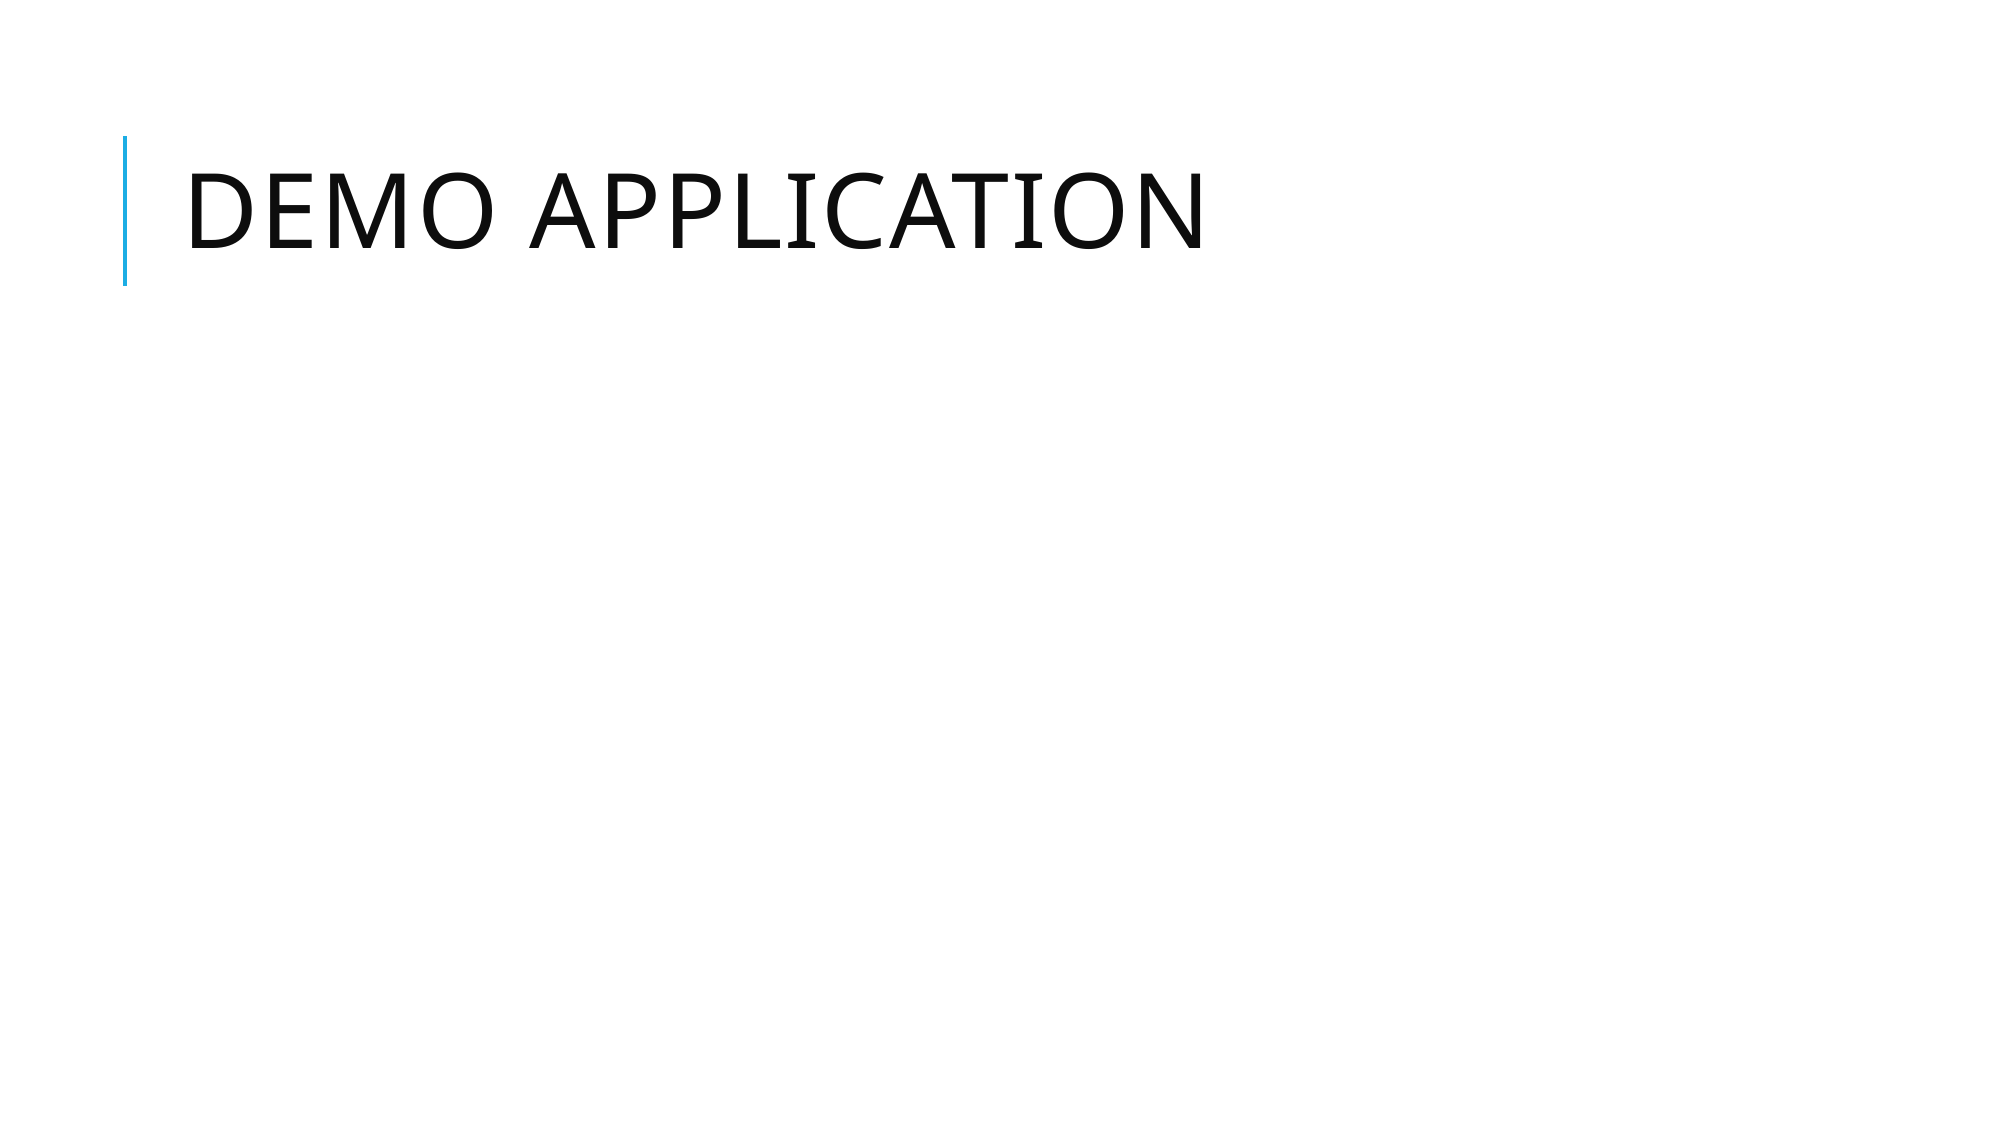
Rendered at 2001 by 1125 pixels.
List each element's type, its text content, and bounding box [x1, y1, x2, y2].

title Demo Application [168, 96, 1763, 342]
